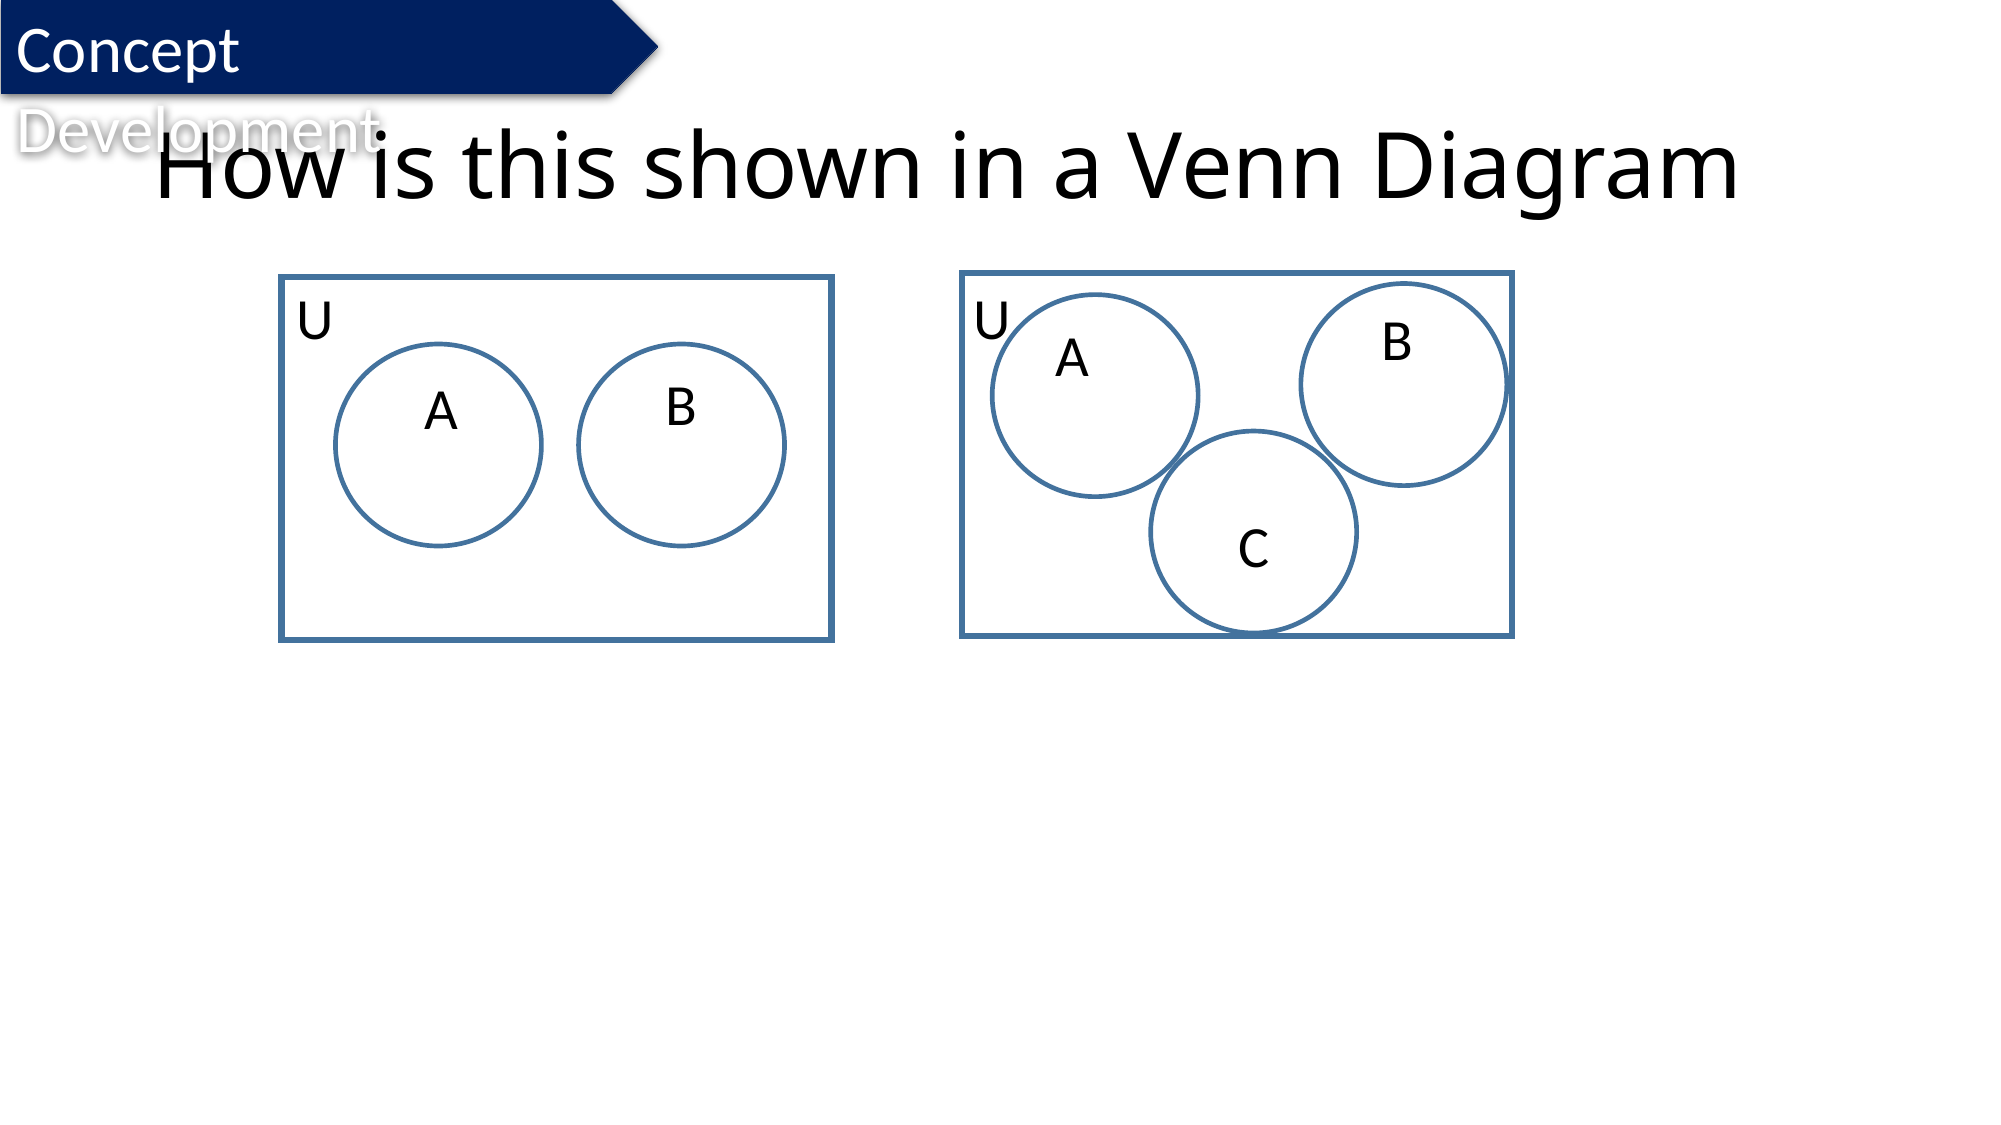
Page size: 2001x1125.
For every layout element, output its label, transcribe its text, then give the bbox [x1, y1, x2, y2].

text_box [577, 342, 786, 548]
text_box [1299, 282, 1508, 487]
text_box [334, 342, 543, 548]
text_box Concept Development [1, 0, 658, 94]
text_box U [958, 273, 1027, 359]
text_box B [647, 359, 716, 444]
text_box [991, 293, 1200, 498]
text_box B [1362, 294, 1431, 380]
text_box C [1219, 501, 1288, 587]
title How is this shown in a Venn Diagram [137, 59, 1863, 278]
text_box [1149, 430, 1358, 635]
text_box A [1037, 310, 1106, 395]
text_box A [407, 364, 476, 449]
text_box [280, 276, 832, 641]
text_box U [280, 273, 349, 359]
text_box [961, 272, 1513, 637]
